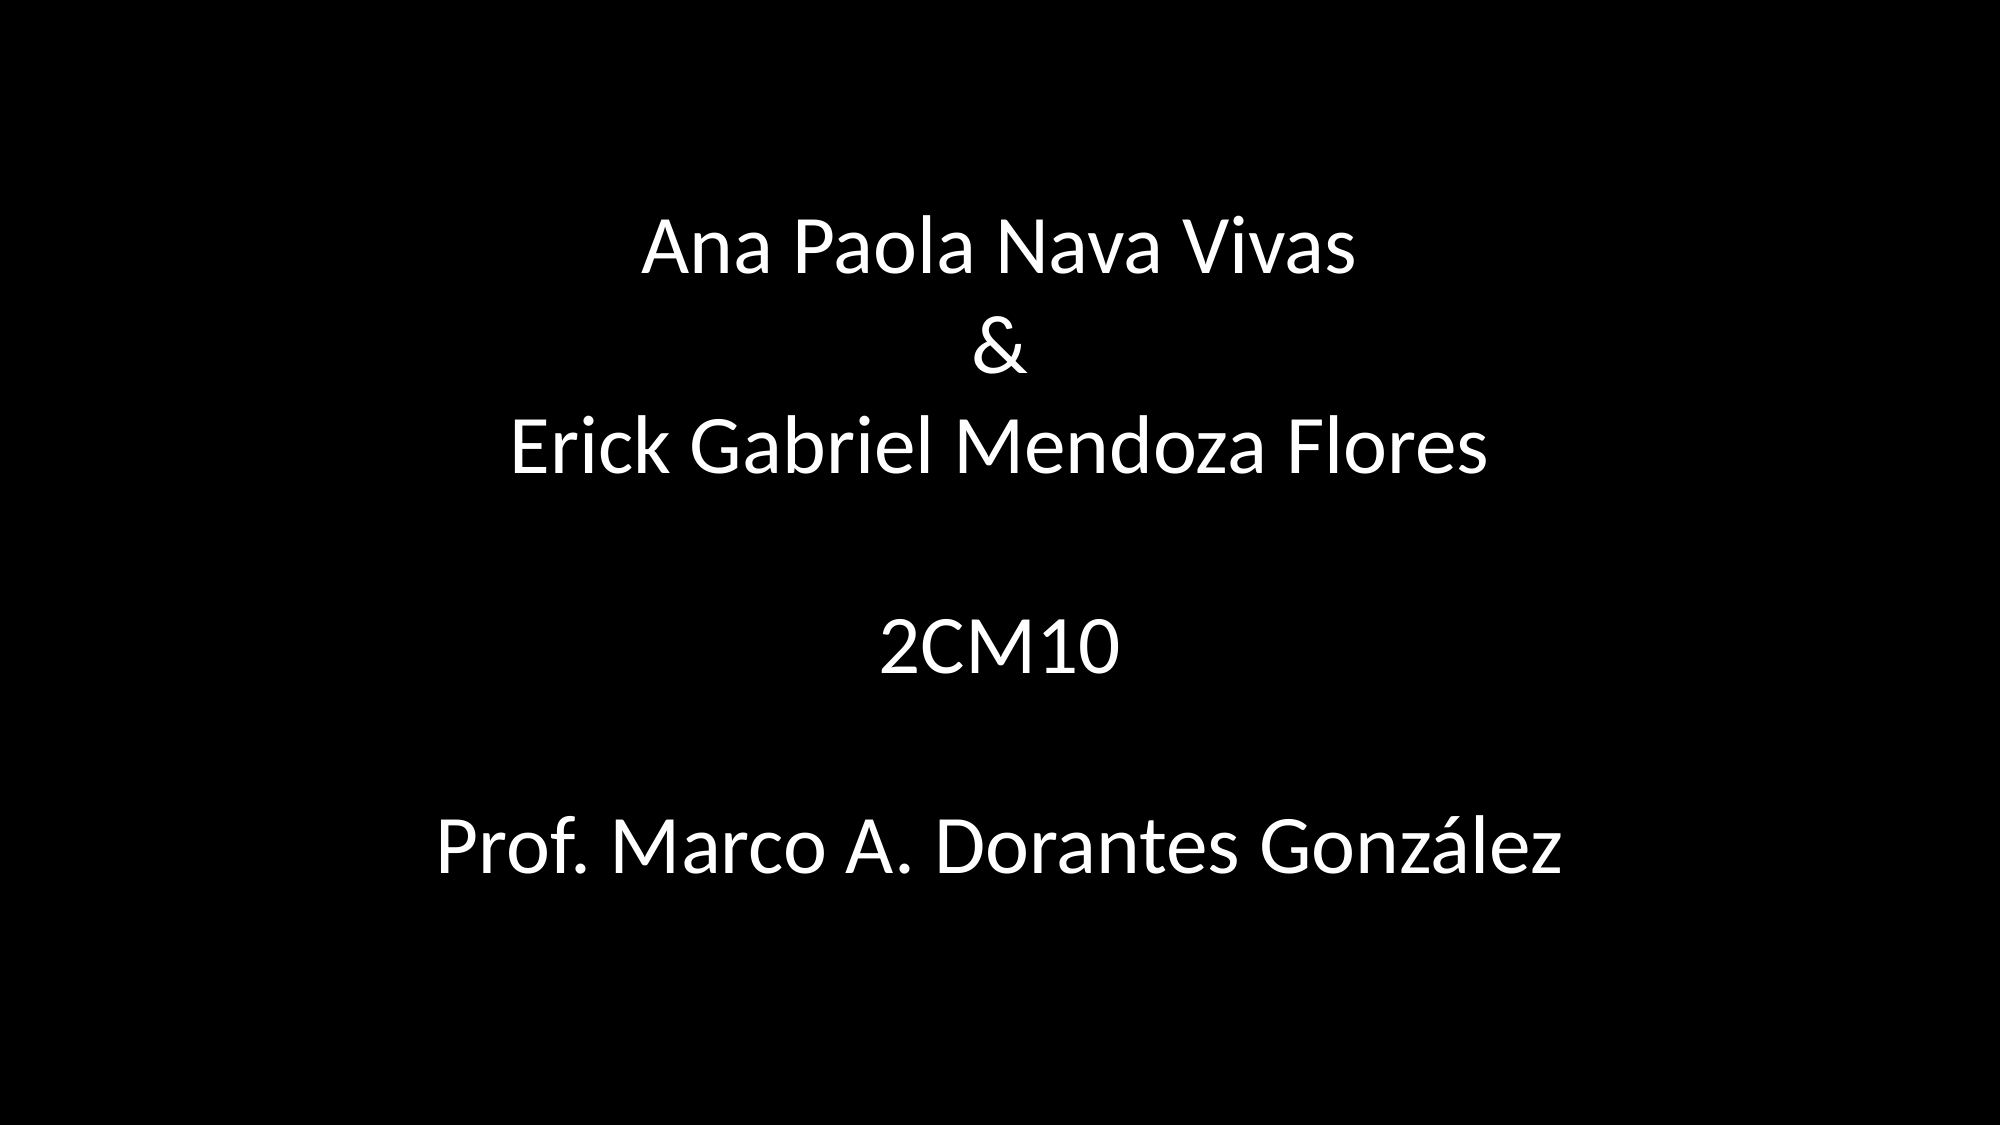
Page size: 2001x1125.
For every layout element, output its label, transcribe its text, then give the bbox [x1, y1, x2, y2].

text_box Ana Paola Nava Vivas & Erick Gabriel Mendoza Flores 2CM10 Prof. Marco A. Dorantes González [420, 182, 1580, 898]
